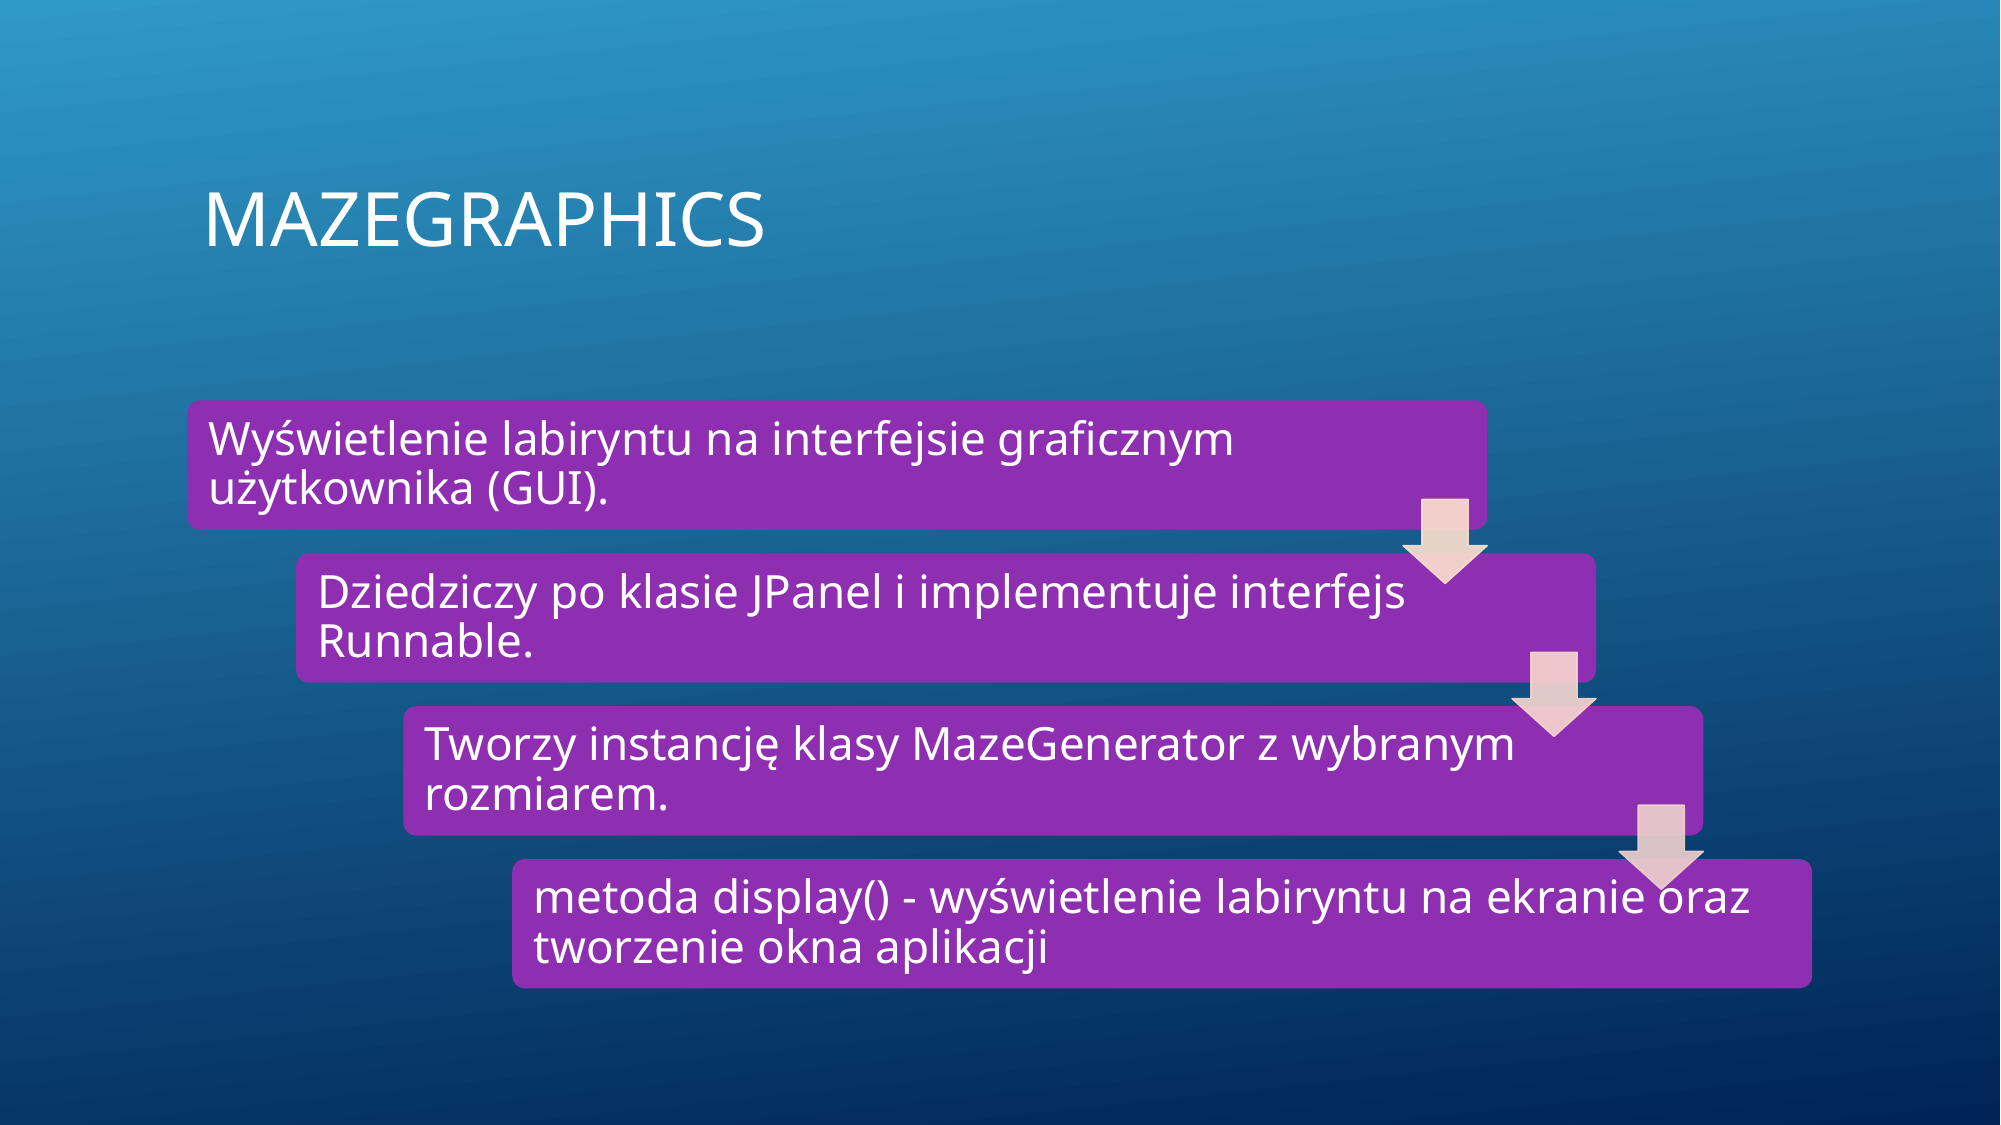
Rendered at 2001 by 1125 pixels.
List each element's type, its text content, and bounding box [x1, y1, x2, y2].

text_box [0, 0, 2000, 1125]
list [186, 400, 1813, 989]
title MazeGraphics [187, 101, 1813, 344]
